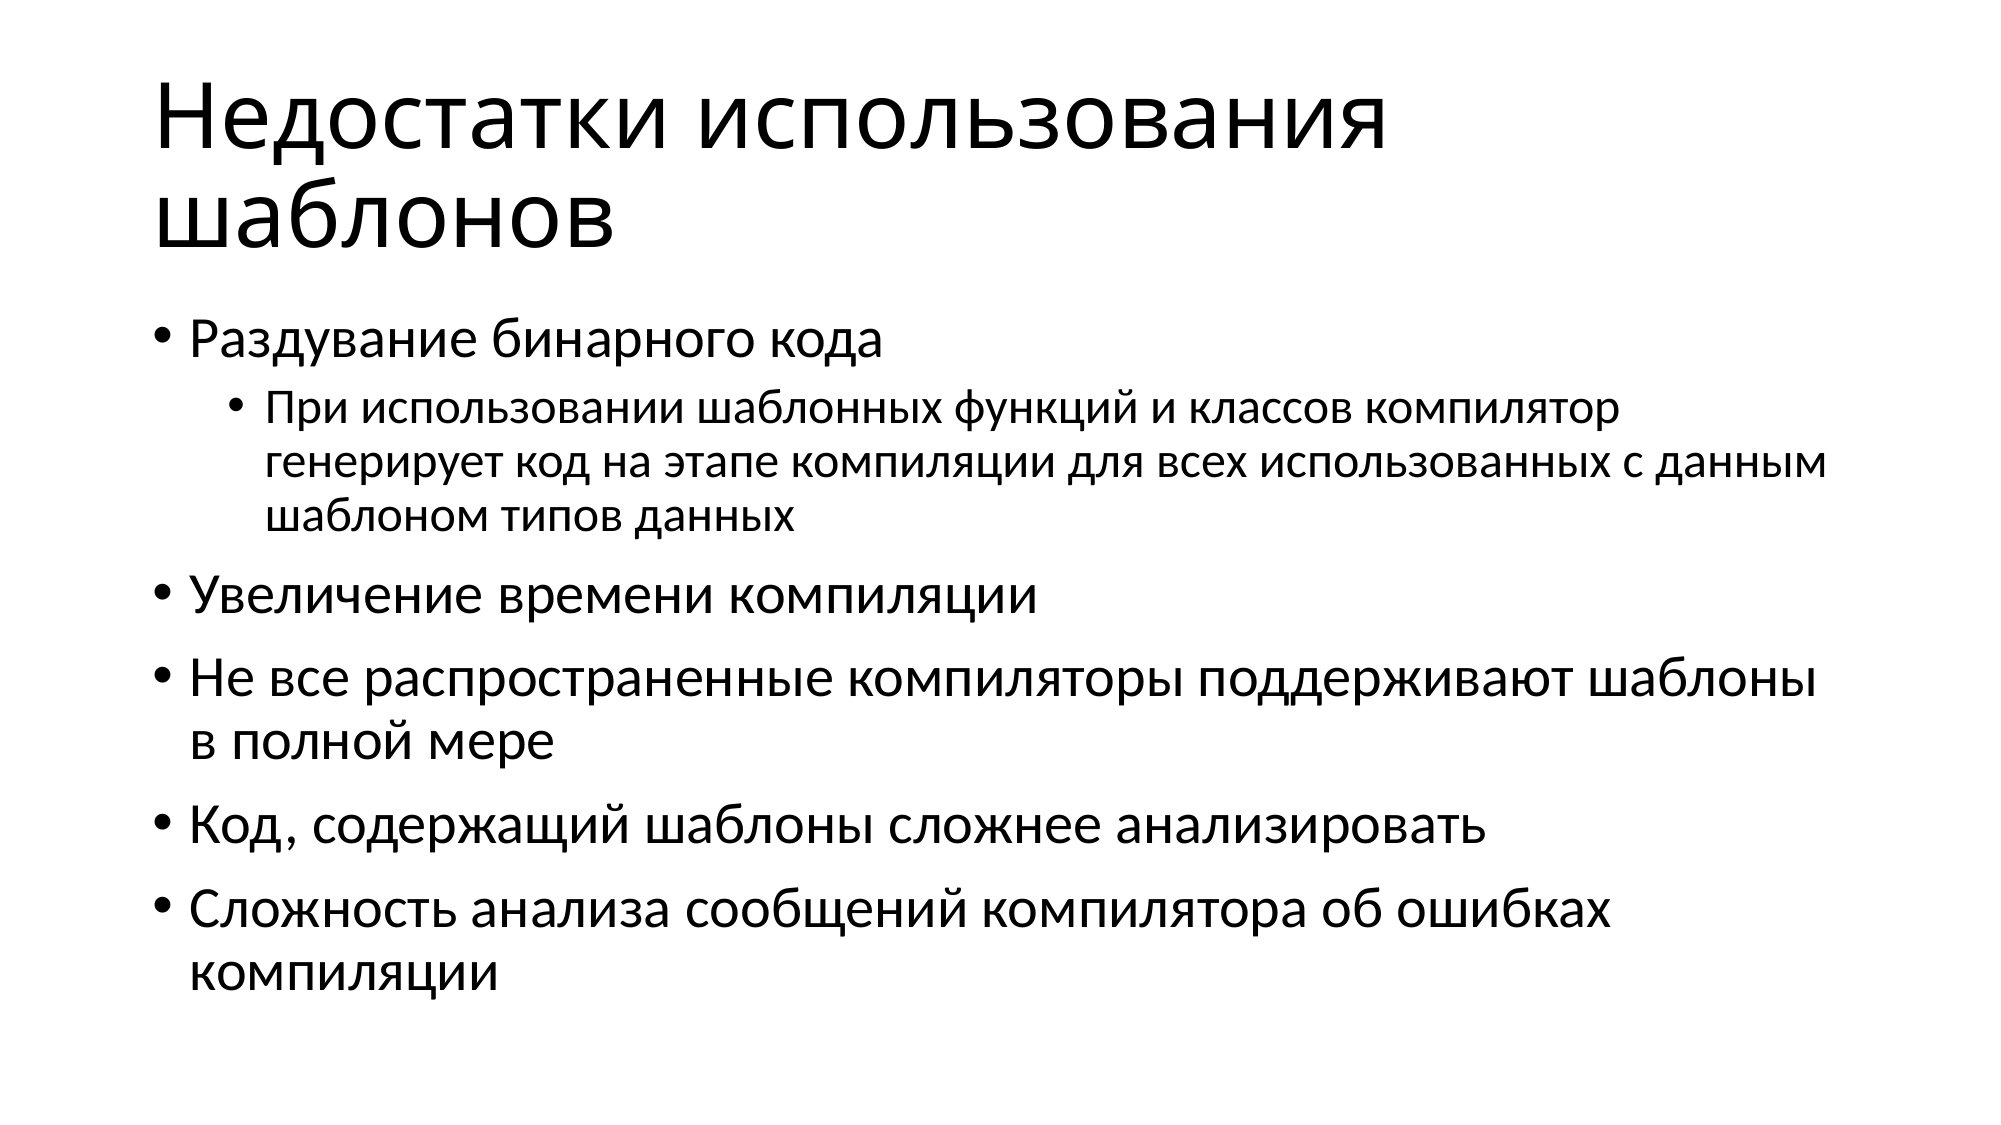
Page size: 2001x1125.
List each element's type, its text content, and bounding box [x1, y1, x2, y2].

list Раздувание бинарного кода При использовании шаблонных функций и классов компилятор генерирует код на этапе компиляции для всех использованных с данным шаблоном типов данных Увеличение времени компиляции Не все распространенные компиляторы поддерживают шаблоны в полной мере Код, содержащий шаблоны сложнее анализировать Сложность анализа сообщений компилятора об ошибках компиляции [137, 299, 1863, 1014]
title Недостатки использования шаблонов [137, 59, 1863, 278]
